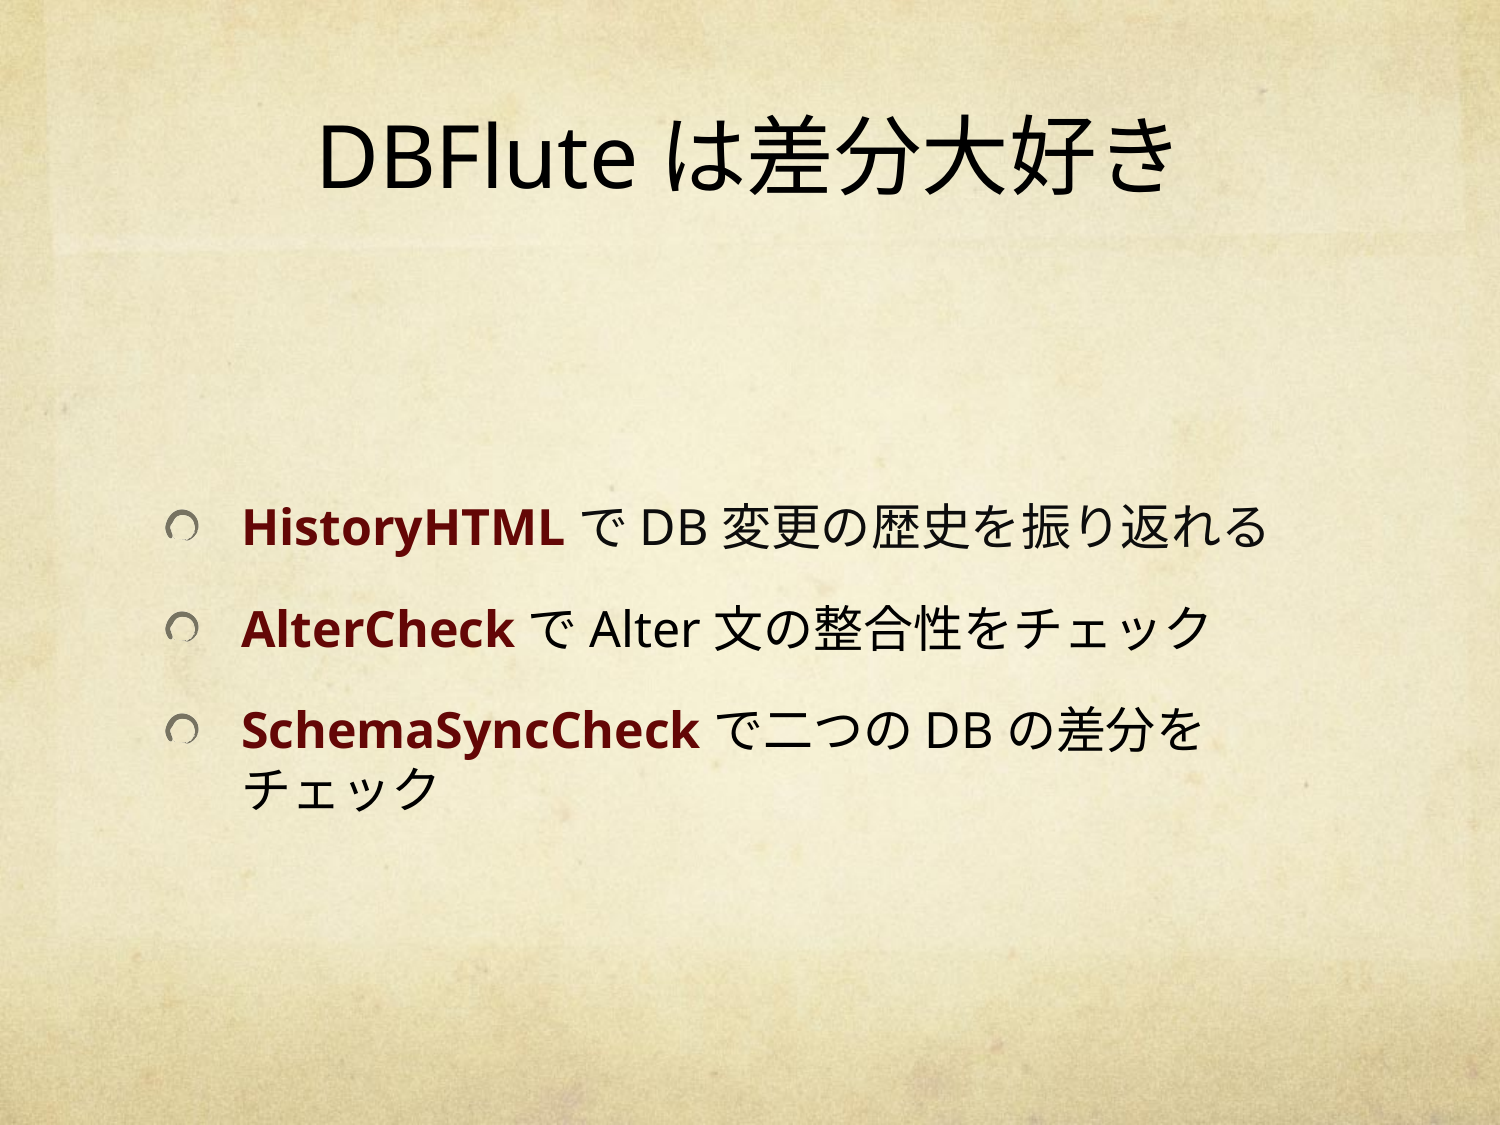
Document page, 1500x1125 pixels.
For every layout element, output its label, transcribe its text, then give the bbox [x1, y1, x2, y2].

picture [0, 0, 1500, 1125]
title DBFluteは差分大好き [150, 82, 1350, 225]
list HistoryHTMLでDB変更の歴史を振り返れる AlterCheckでAlter文の整合性をチェック SchemaSyncCheckで二つのDBの差分をチェック [150, 284, 1350, 950]
